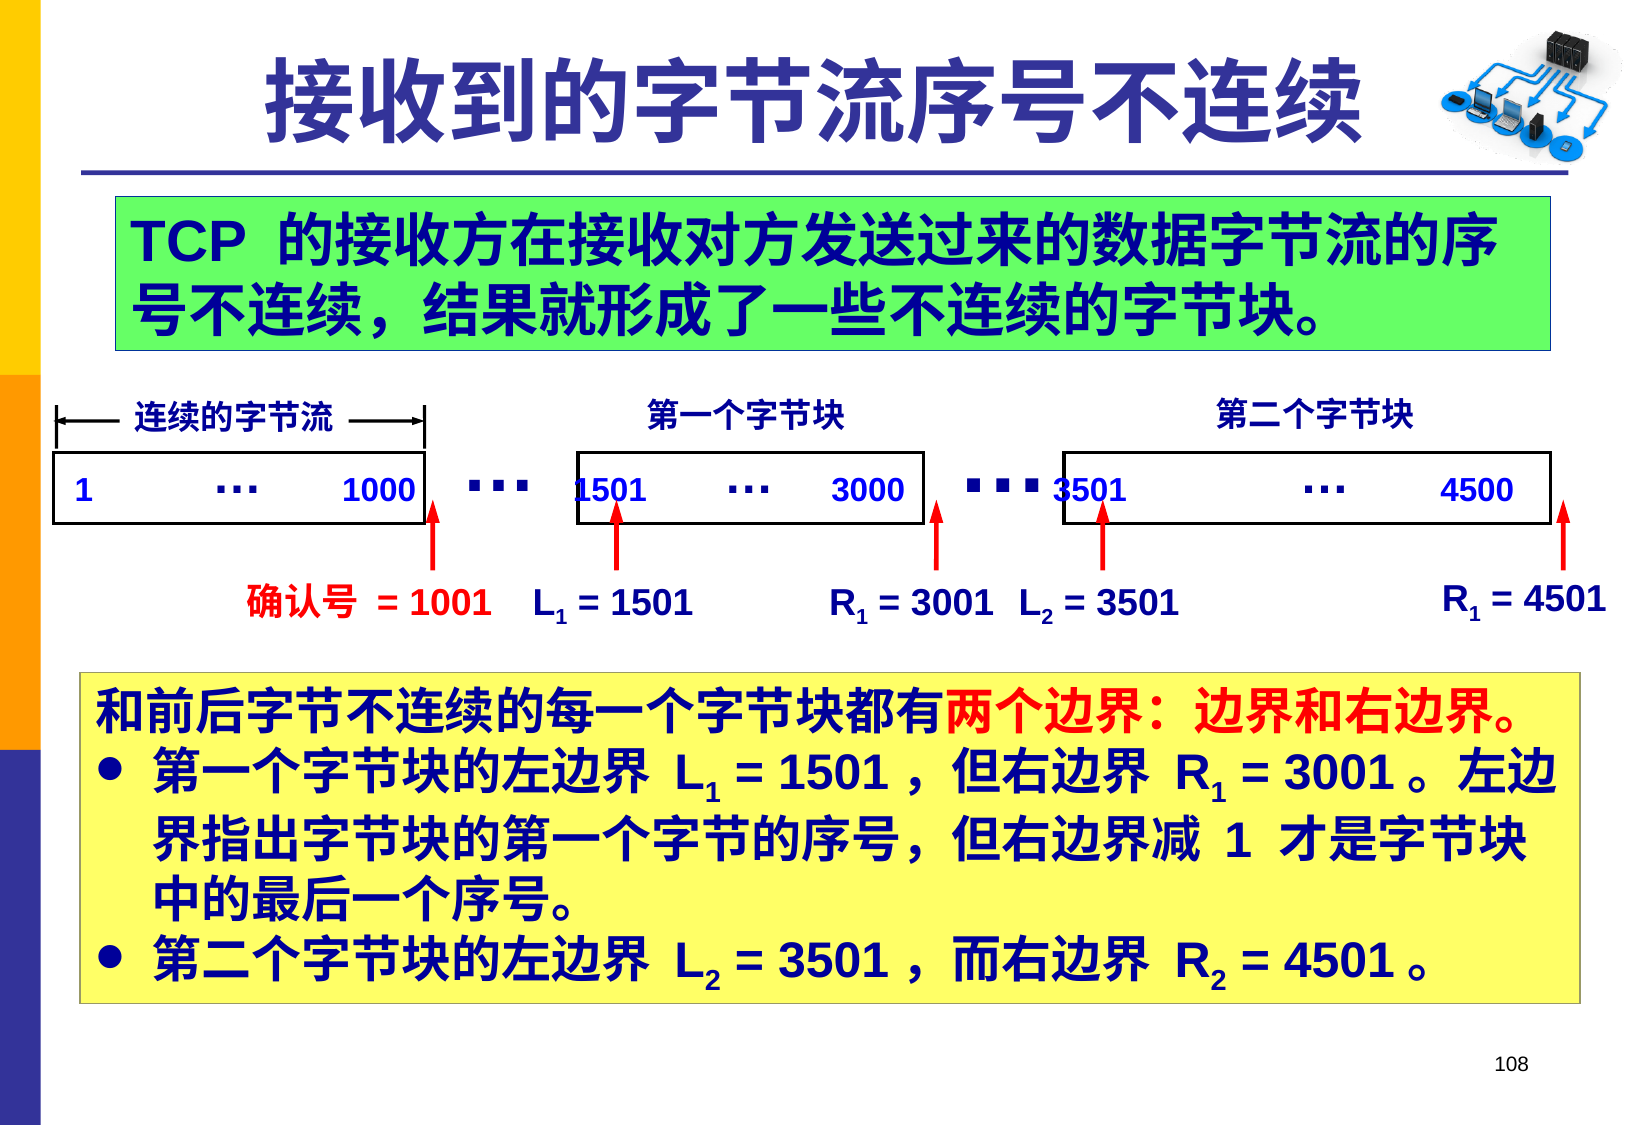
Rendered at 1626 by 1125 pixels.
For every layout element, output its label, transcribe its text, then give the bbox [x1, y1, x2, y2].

text_box … [943, 393, 1065, 519]
text_box … [197, 436, 278, 512]
text_box 1 1000 1501 3000 3501 4500 [552, 460, 943, 515]
text_box L2 = 3501 [1010, 570, 1195, 637]
slide_number 108 [1164, 1042, 1544, 1118]
text_box … [1284, 440, 1365, 512]
text_box TCP 的接收方在接收对方发送过来的数据字节流的序号不连续，结果就形成了一些不连续的字节块。 [115, 196, 1551, 351]
text_box 1 1000 1501 3000 3501 4500 [1065, 460, 1604, 515]
text_box [1064, 515, 1102, 524]
text_box L1 = 1501 [517, 570, 709, 637]
text_box [426, 499, 440, 571]
text_box 和前后字节不连续的每一个字节块都有两个边界：边界和右边界。 第一个字节块的左边界 L1 = 1501，但右边界 R1 = 3001。左边界指出字节块的第一个字节的序号，但右边界减 1 才是字节块中的最后一个序号。 第二个字节块的左边界 L2 = 3501，而右边界 R2 = 4501。 [80, 672, 1581, 1004]
text_box 确认号 = 1001 [232, 570, 508, 631]
title 接收到的字节流序号不连续 [81, 30, 1569, 161]
text_box [577, 515, 616, 524]
text_box 连续的字节流 [119, 388, 349, 444]
text_box R1 = 3001 [814, 570, 1010, 637]
text_box [1557, 499, 1570, 571]
text_box [53, 452, 425, 524]
text_box [617, 515, 924, 524]
text_box [789, 452, 924, 460]
text_box … [447, 409, 552, 515]
picture [1438, 30, 1624, 165]
text_box [57, 416, 119, 426]
text_box [1103, 515, 1551, 524]
text_box [1365, 452, 1551, 460]
text_box [1065, 452, 1284, 460]
text_box 第一个字节块 [631, 386, 861, 442]
text_box [349, 416, 424, 426]
text_box [610, 499, 623, 571]
text_box [1096, 499, 1109, 571]
text_box [577, 452, 709, 460]
text_box R1 = 4501 [1427, 566, 1622, 633]
text_box … [709, 442, 789, 512]
text_box [930, 499, 943, 571]
text_box 第二个字节块 [1200, 385, 1431, 440]
text_box 1 1000 1501 3000 3501 4500 [59, 460, 447, 515]
